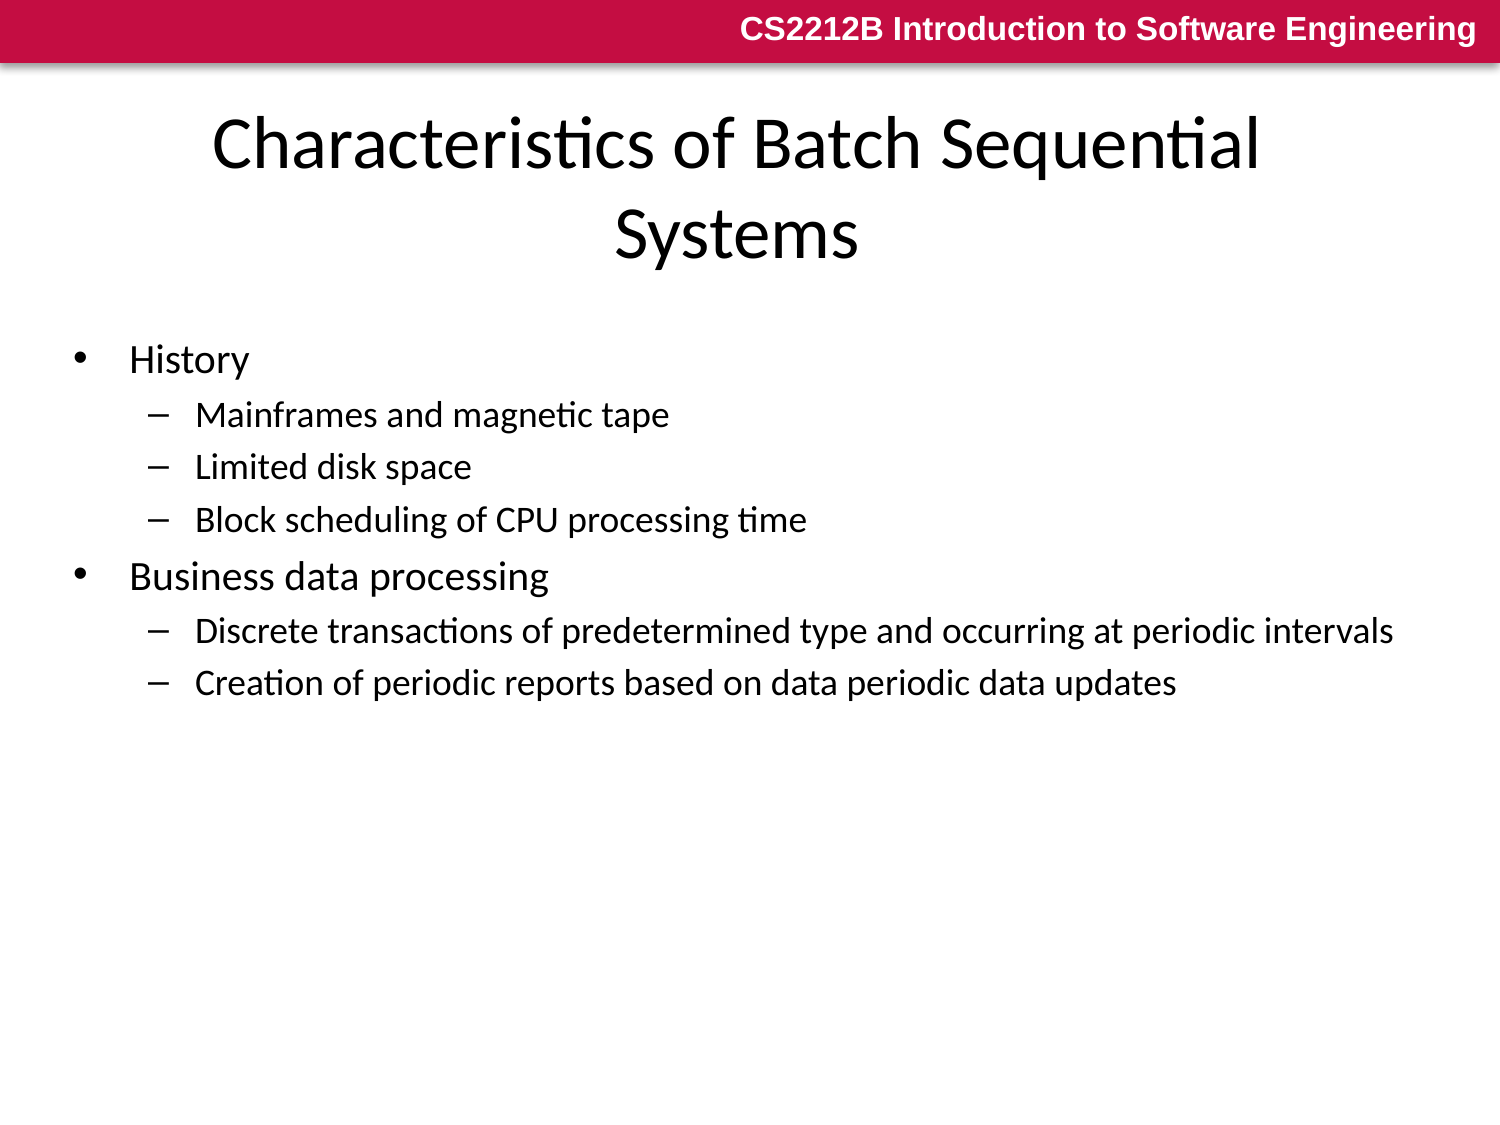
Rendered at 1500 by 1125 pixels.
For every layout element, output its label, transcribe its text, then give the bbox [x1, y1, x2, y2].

list History Mainframes and magnetic tape Limited disk space Block scheduling of CPU processing time Business data processing Discrete transactions of predetermined type and occurring at periodic intervals Creation of periodic reports based on data periodic data updates [58, 324, 1413, 1125]
title Characteristics of Batch Sequential Systems [68, 86, 1407, 203]
picture [0, 0, 1500, 63]
